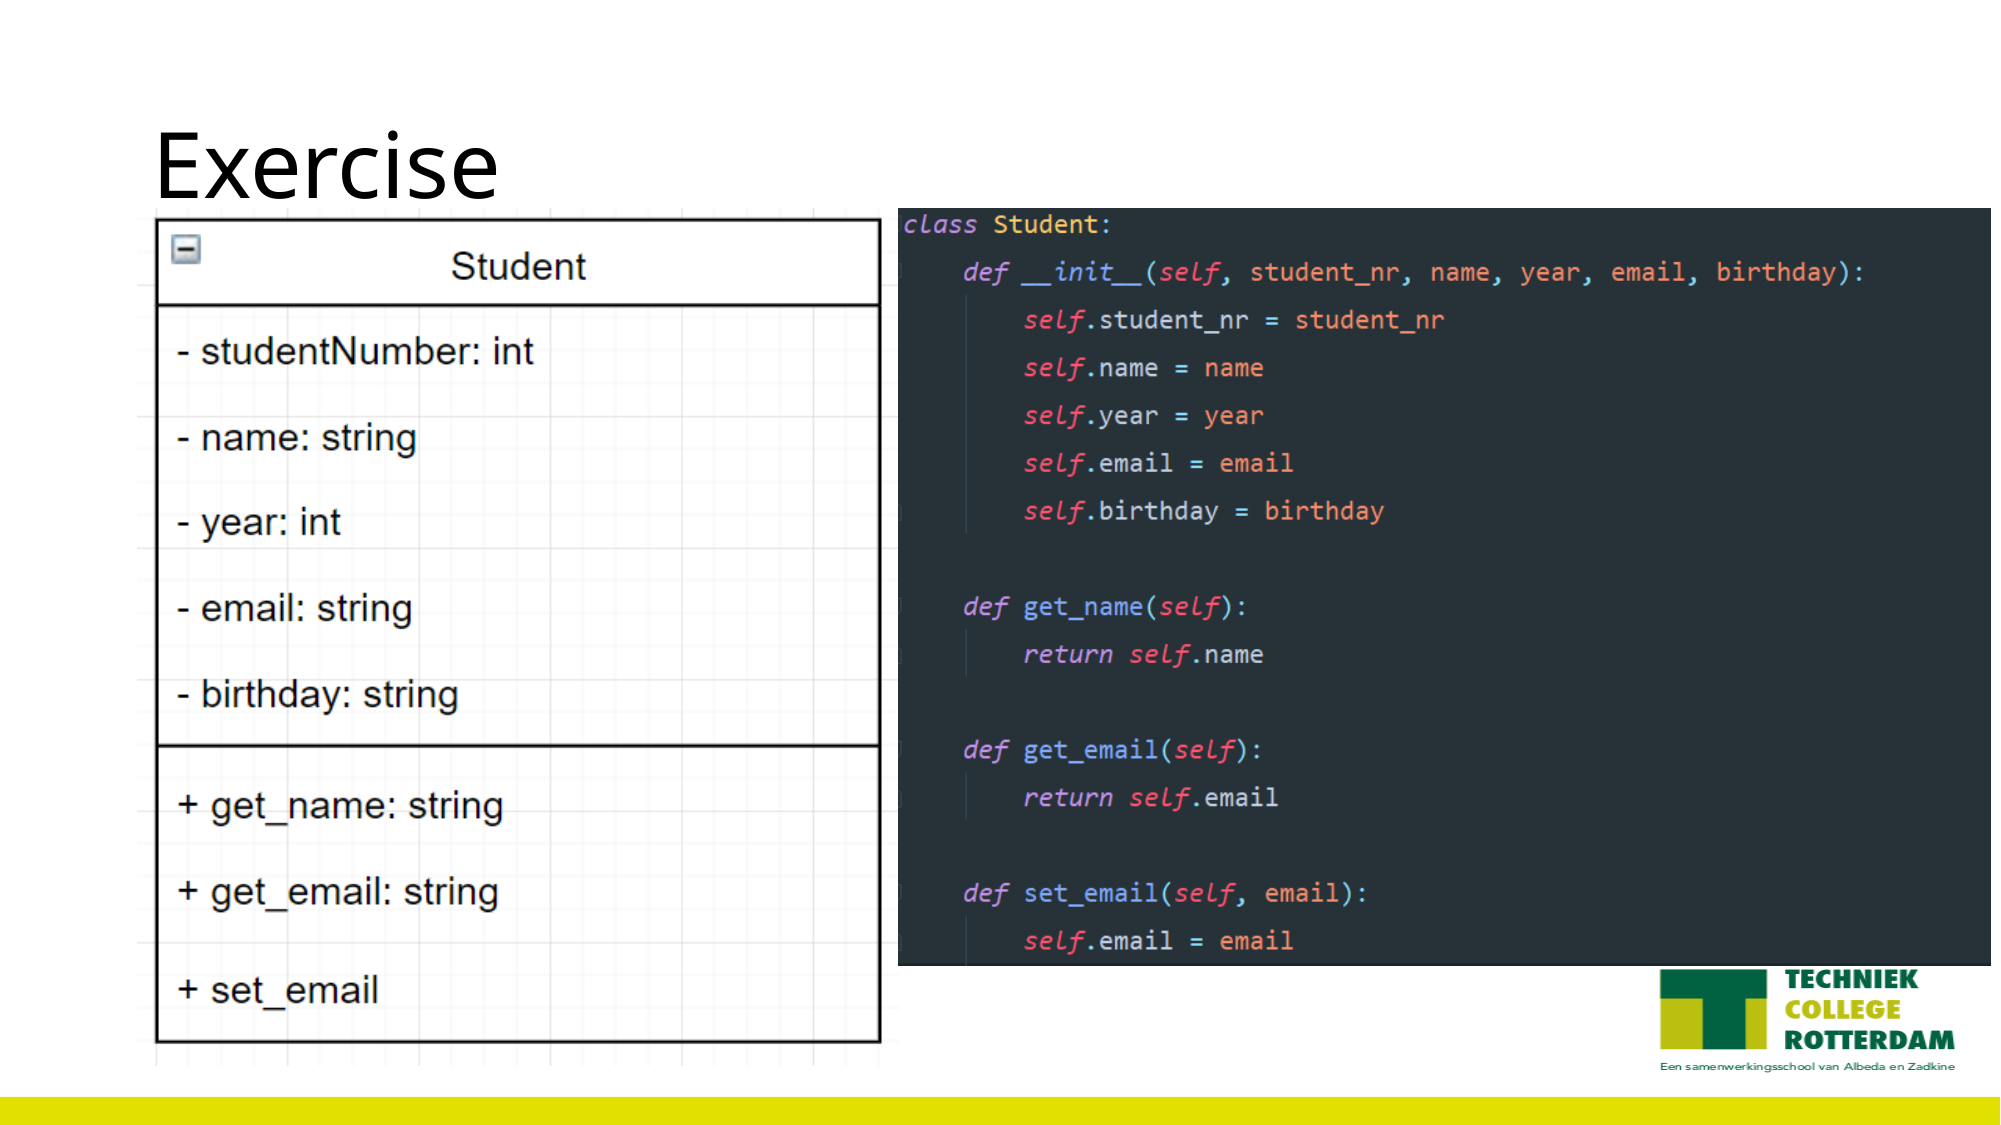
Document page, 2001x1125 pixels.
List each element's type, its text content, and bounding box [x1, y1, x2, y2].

text_box Exercise [137, 59, 1863, 208]
picture [0, 208, 2000, 1125]
